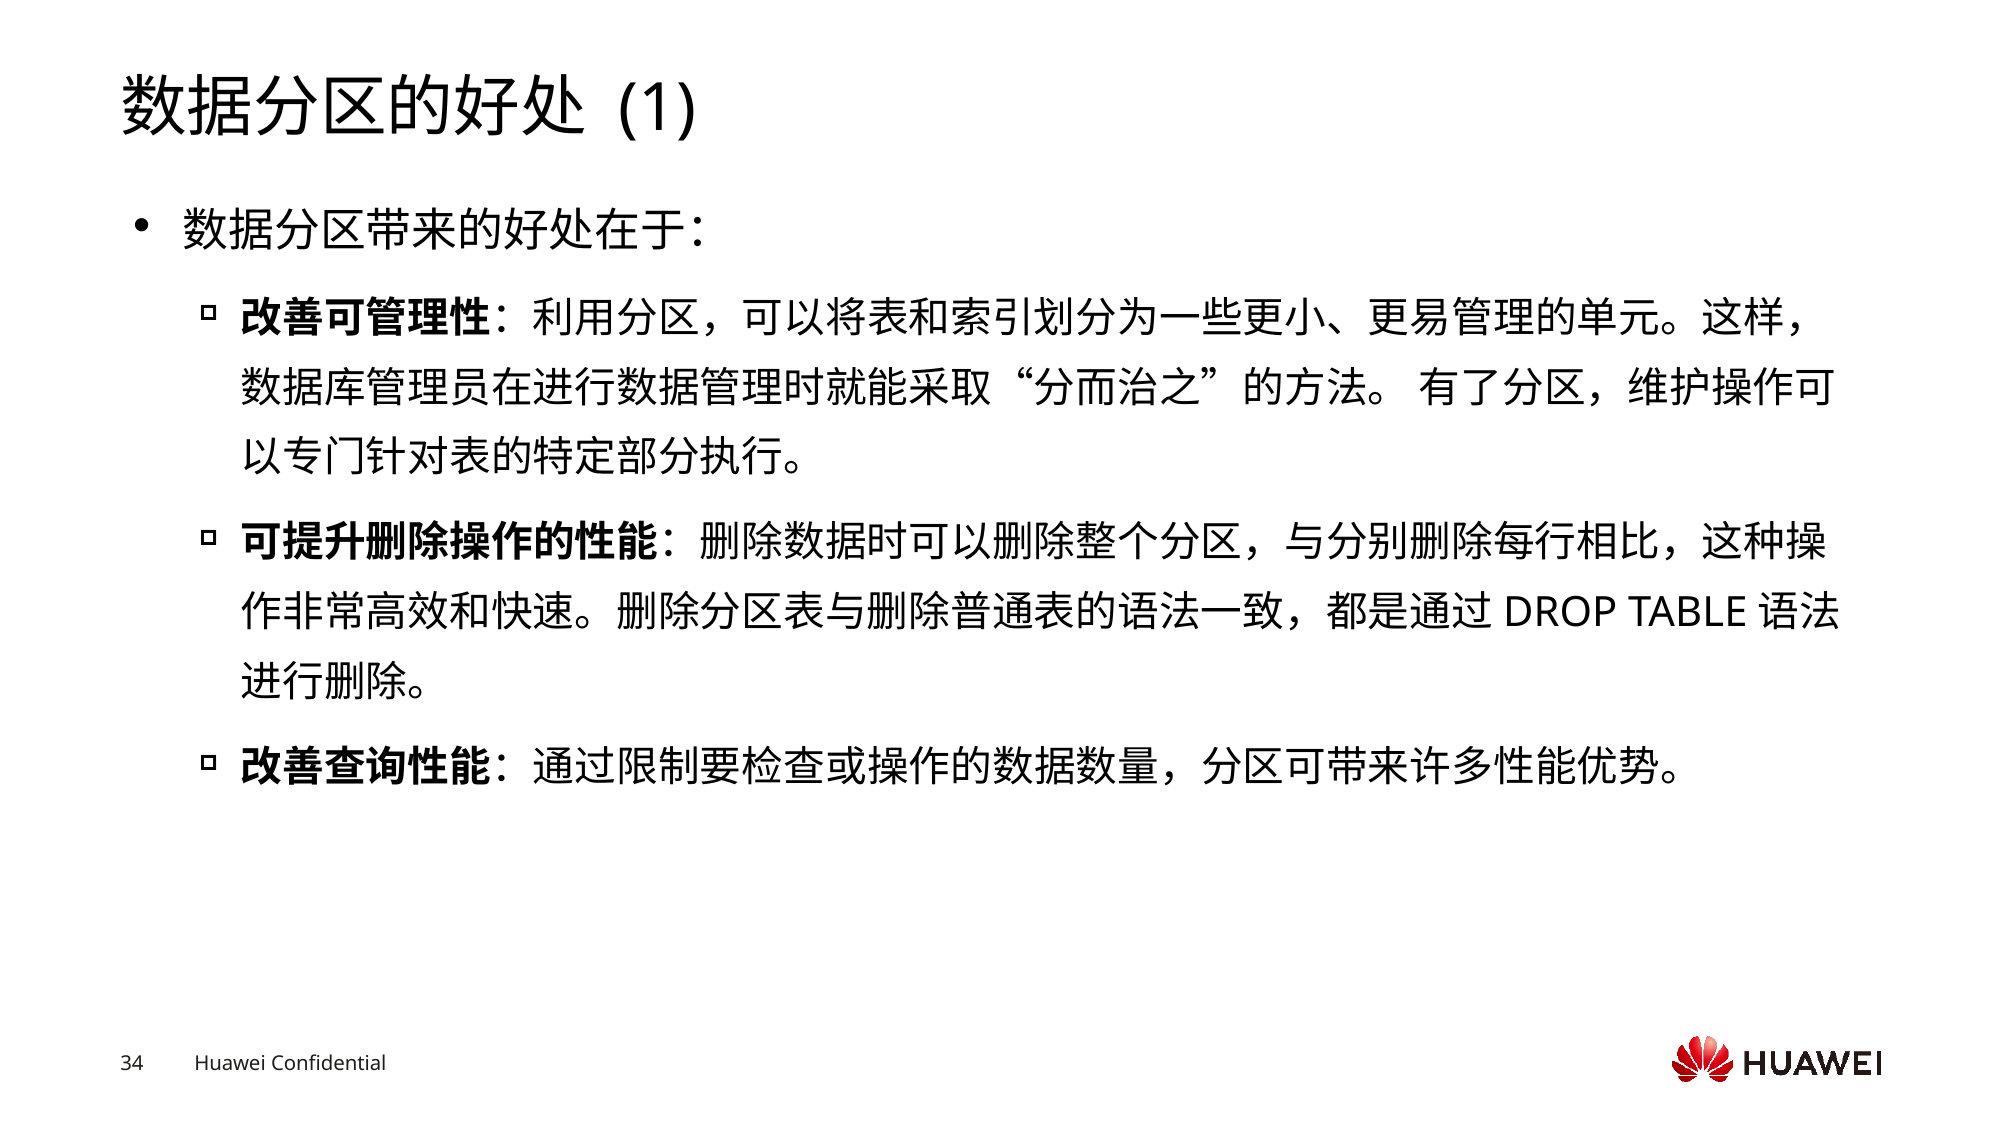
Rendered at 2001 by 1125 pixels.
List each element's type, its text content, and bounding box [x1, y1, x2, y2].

list 数据分区带来的好处在于： 改善可管理性：利用分区，可以将表和索引划分为一些更小、更易管理的单元。这样，数据库管理员在进行数据管理时就能采取“分而治之”的方法。 有了分区，维护操作可以专门针对表的特定部分执行。 可提升删除操作的性能：删除数据时可以删除整个分区，与分别删除每行相比，这种操作非常高效和快速。删除分区表与删除普通表的语法一致，都是通过DROP TABLE语法进行删除。 改善查询性能：通过限制要检查或操作的数据数量，分区可带来许多性能优势。 [119, 171, 1881, 973]
title 数据分区的好处 (1) [120, 73, 1880, 154]
picture [1672, 1036, 1881, 1082]
